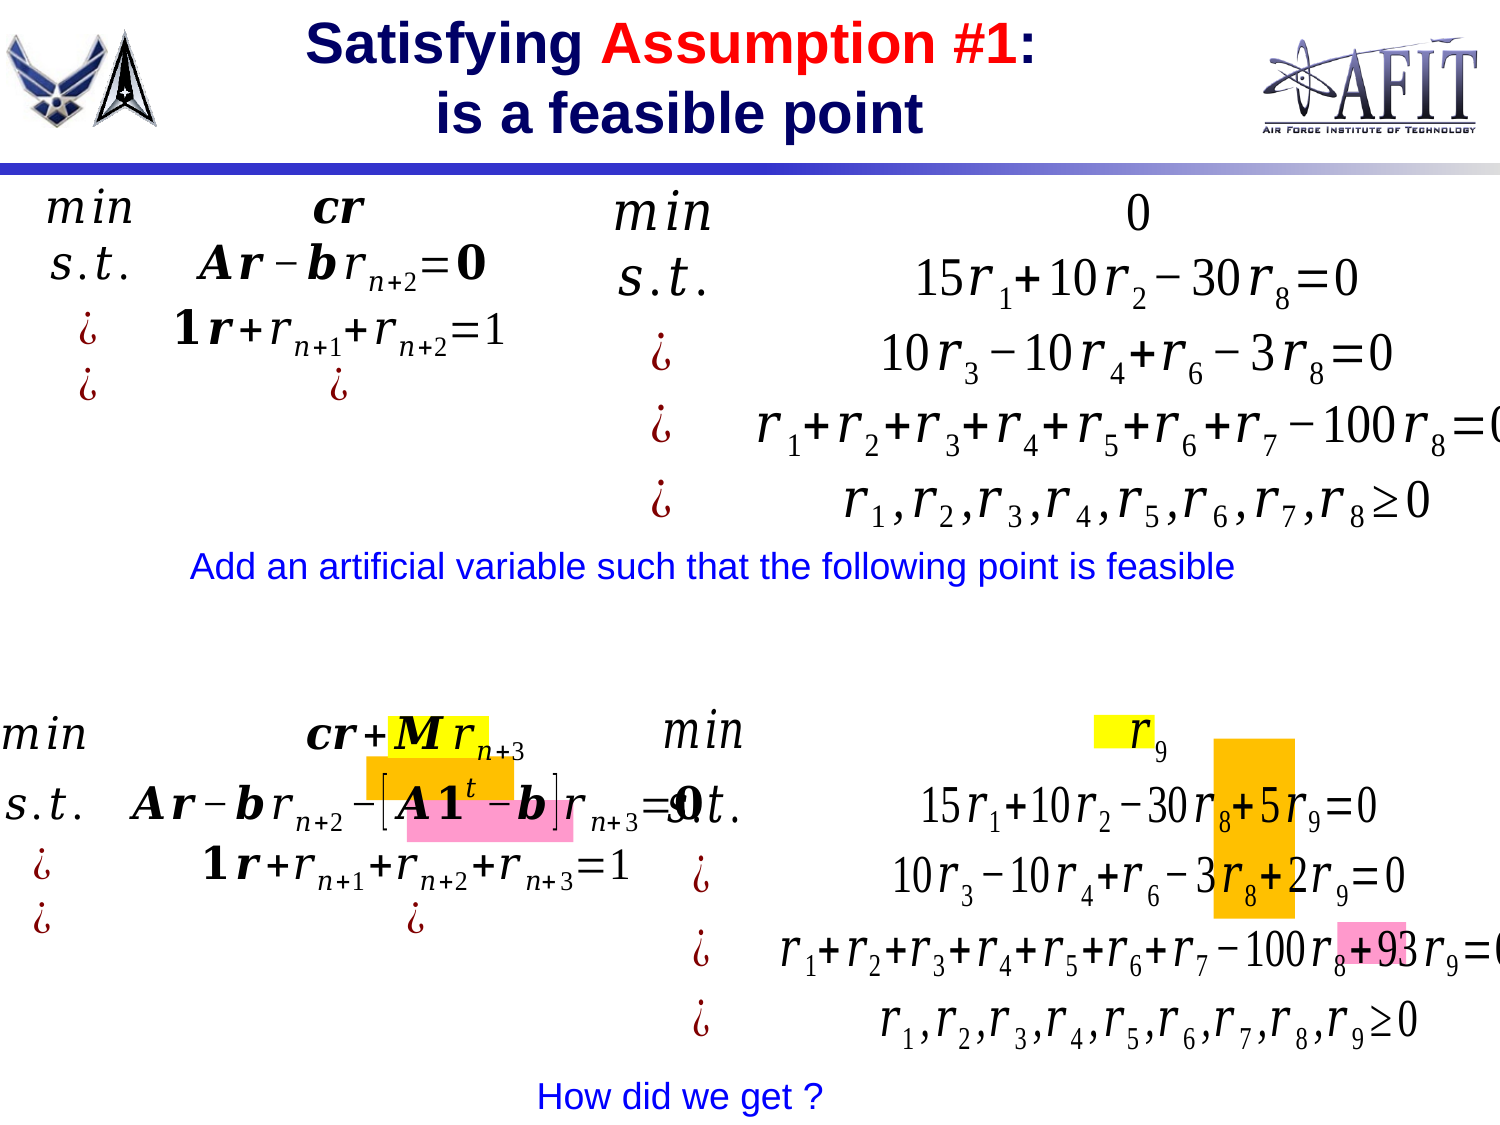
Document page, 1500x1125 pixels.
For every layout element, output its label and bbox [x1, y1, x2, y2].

text_box [366, 756, 515, 801]
text_box [1213, 738, 1295, 919]
picture [6, 29, 178, 128]
text_box [406, 800, 574, 843]
text_box [1337, 922, 1407, 964]
text_box [1093, 714, 1155, 749]
text_box [387, 716, 489, 758]
